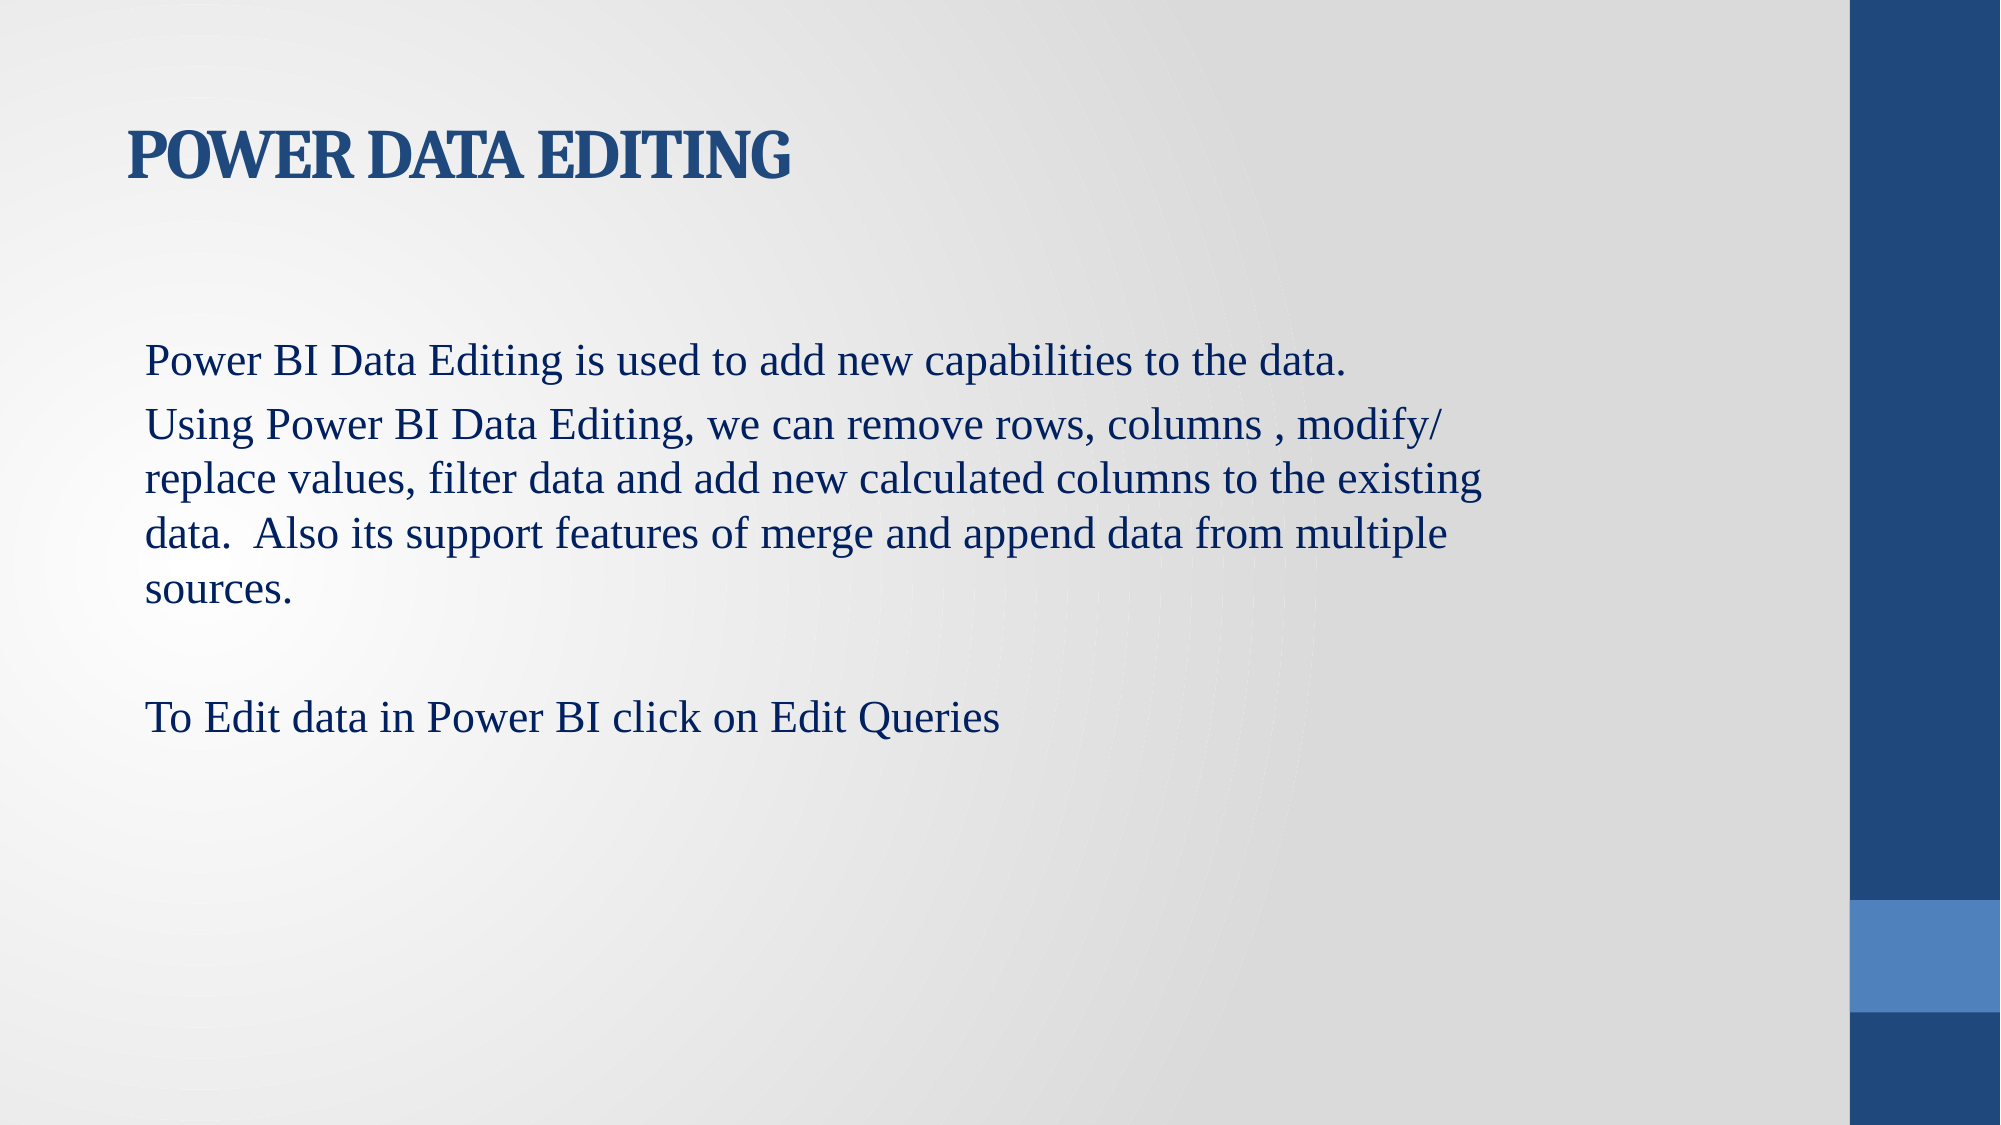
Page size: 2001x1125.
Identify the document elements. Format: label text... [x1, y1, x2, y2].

list Power BI Data Editing is used to add new capabilities to the data. Using Power BI Data Editing, we can remove rows, columns , modify/ replace values, filter data and add new calculated columns to the existing data. Also its support features of merge and append data from multiple sources. To Edit data in Power BI click on Edit Queries [111, 321, 1522, 992]
title POWER DATA EDITING [111, 99, 1522, 286]
